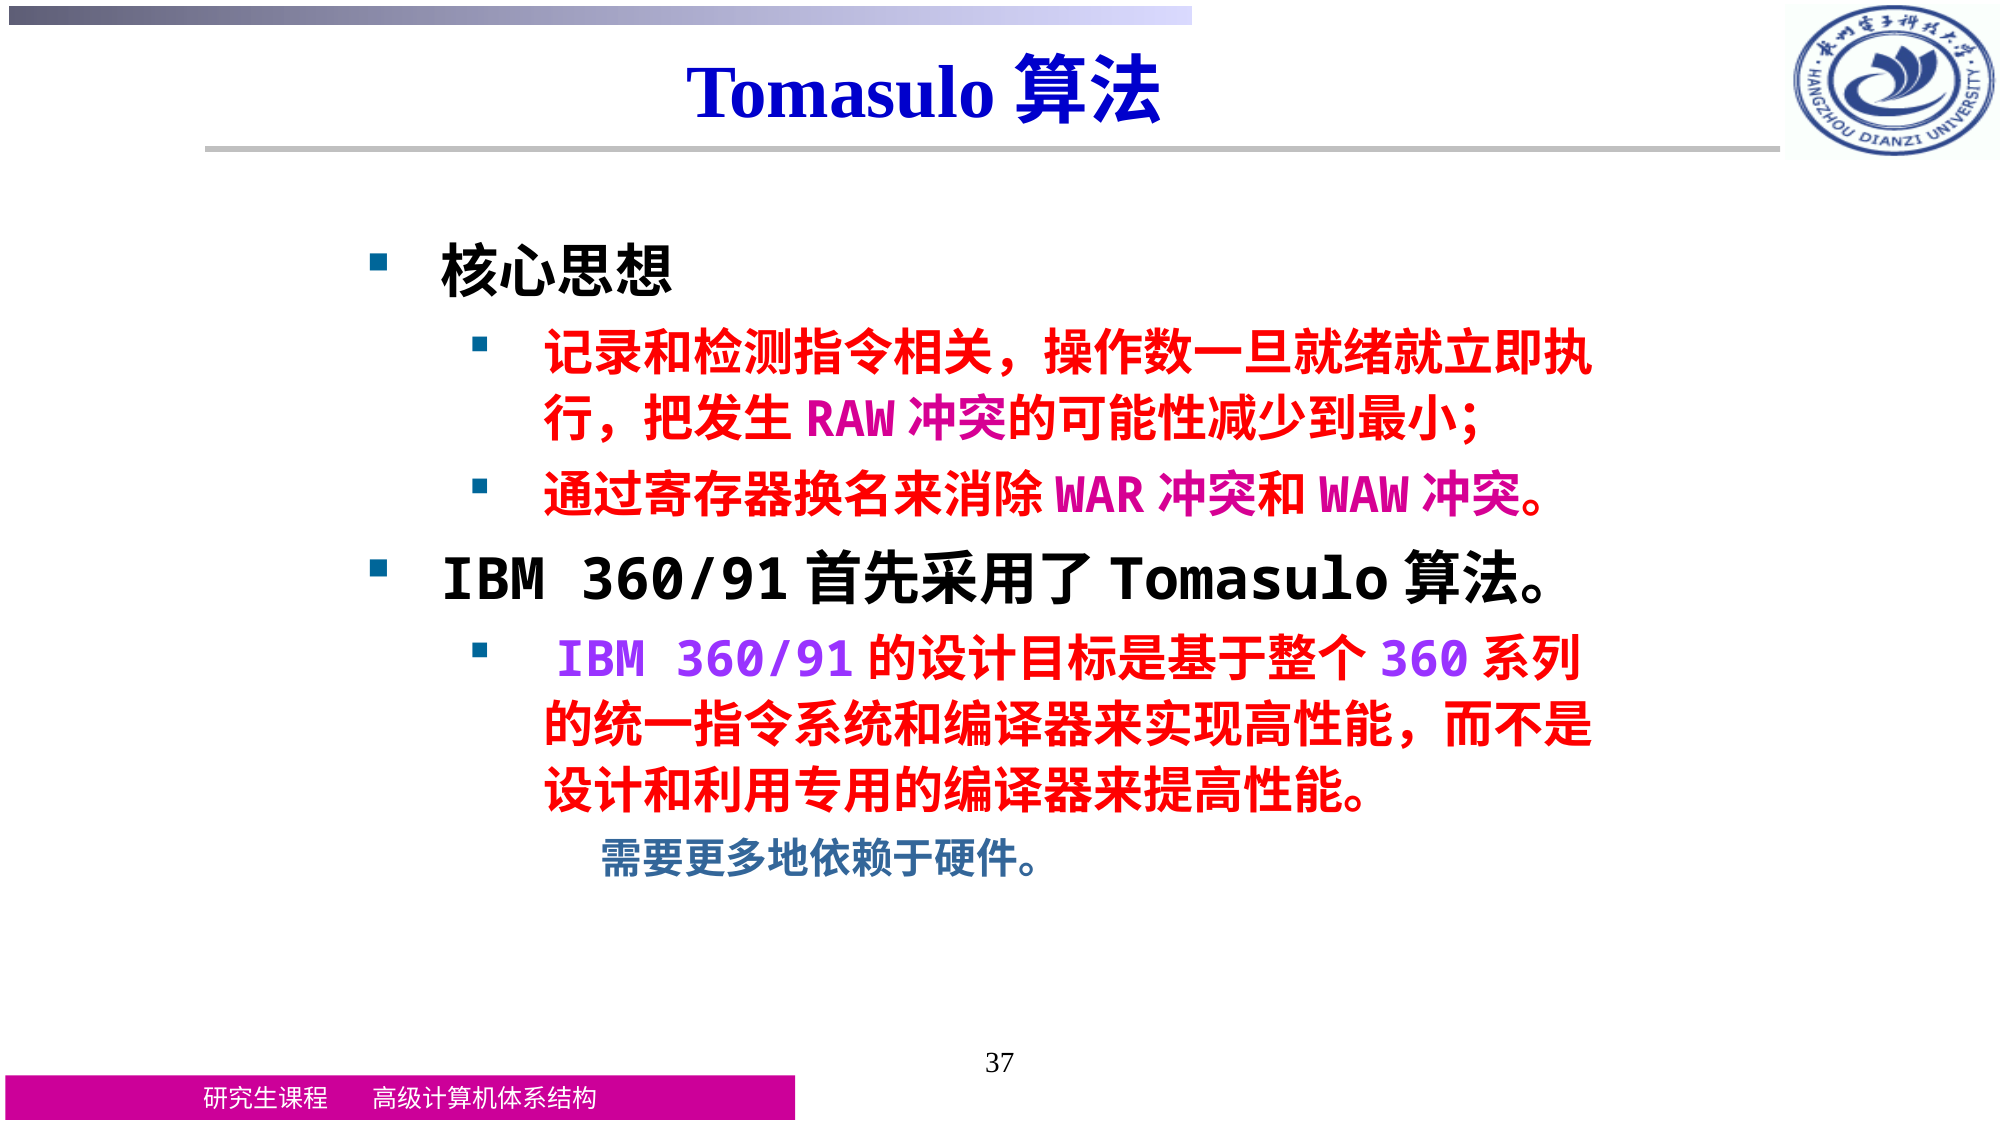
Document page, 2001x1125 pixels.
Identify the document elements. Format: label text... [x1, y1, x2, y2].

list 核心思想 记录和检测指令相关，操作数一旦就绪就立即执行，把发生RAW冲突的可能性减少到最小； 通过寄存器换名来消除WAR冲突和WAW冲突。 IBM 360/91首先采用了Tomasulo算法。 IBM 360/91的设计目标是基于整个360系列的统一指令系统和编译器来实现高性能，而不是设计和利用专用的编译器来提高性能。 需要更多地依赖于硬件。 [350, 220, 1626, 960]
footer 37 [683, 1035, 1317, 1112]
title Tomasulo算法 [99, 24, 1750, 150]
picture [1785, 4, 2000, 160]
